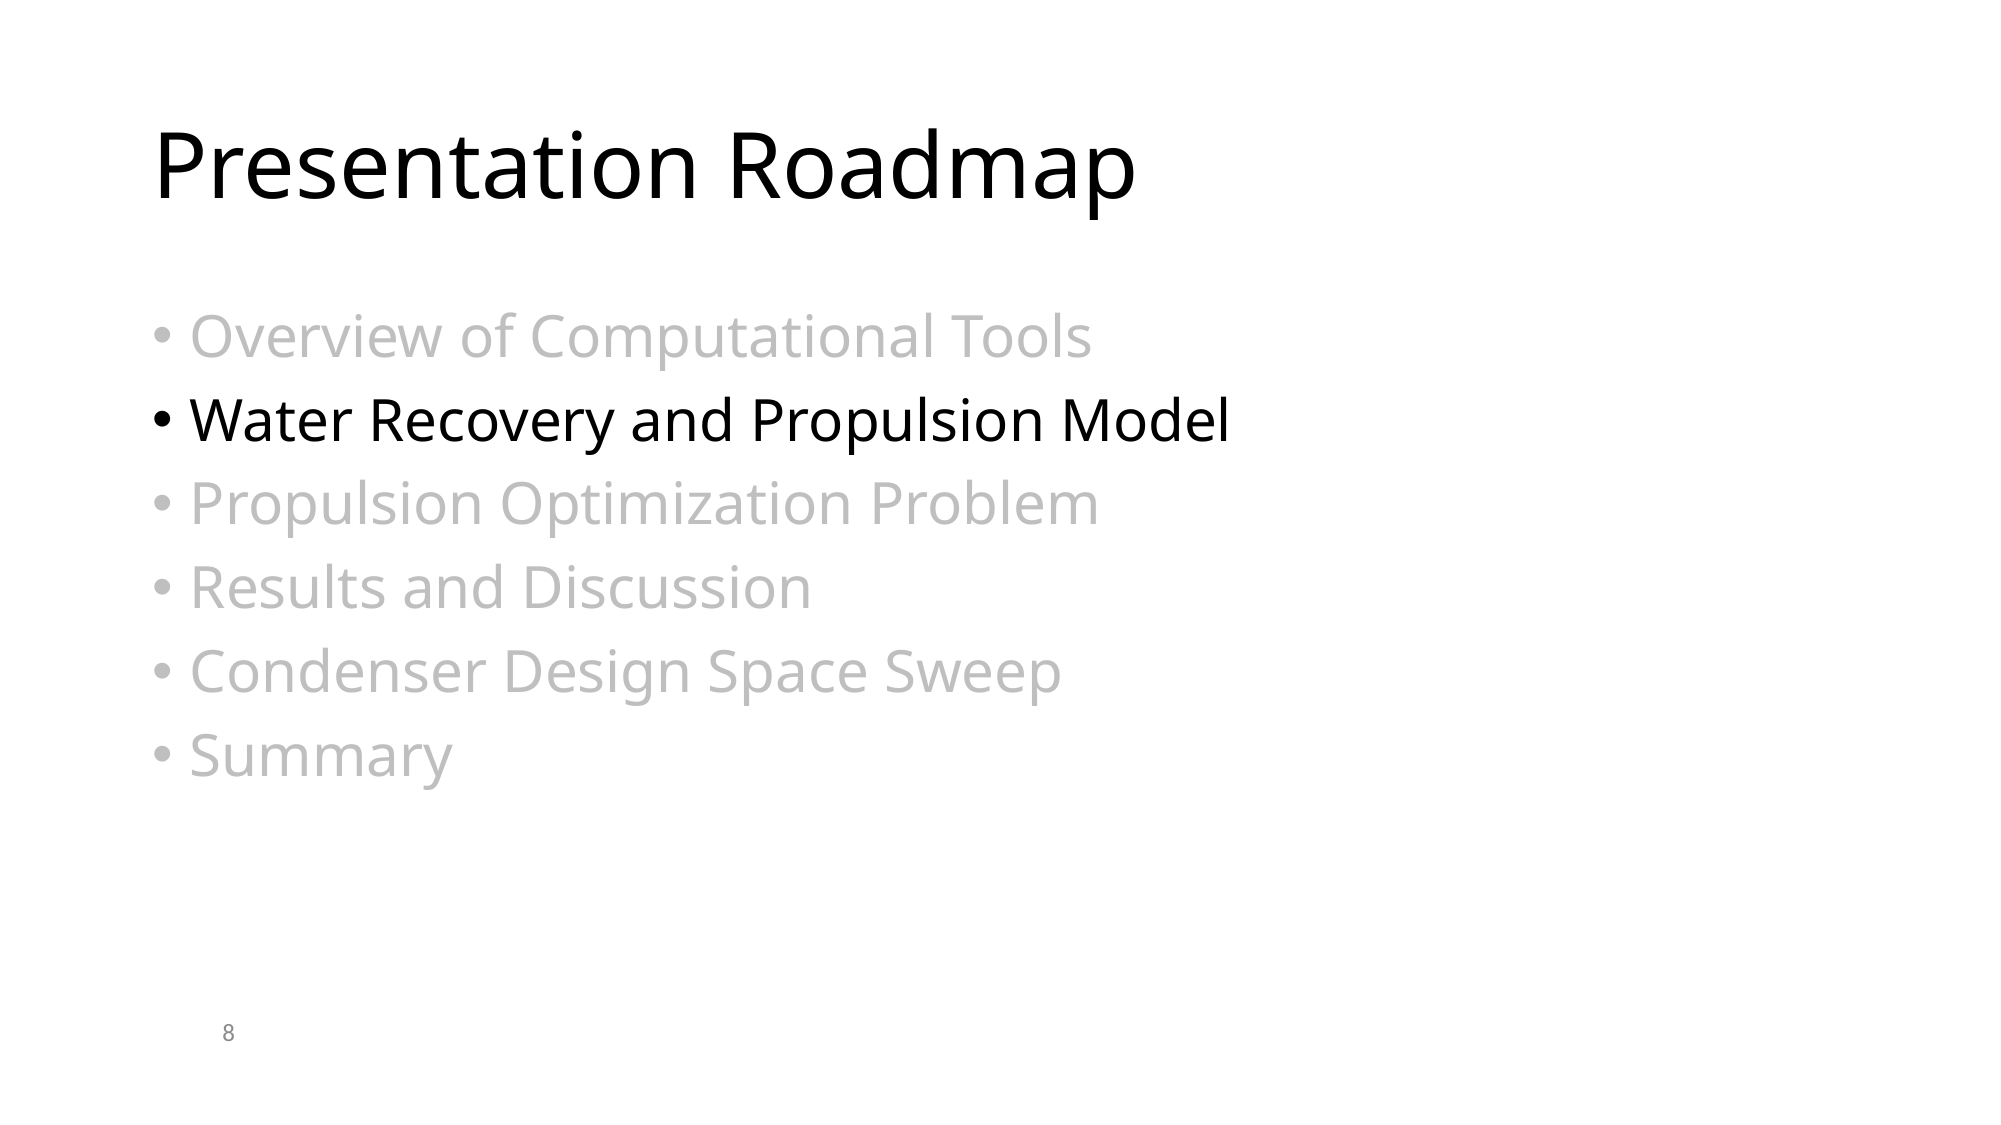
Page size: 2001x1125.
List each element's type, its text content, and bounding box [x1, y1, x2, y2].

list Overview of Computational Tools Water Recovery and Propulsion Model Propulsion Optimization Problem Results and Discussion Condenser Design Space Sweep Summary [137, 299, 1863, 1014]
title Presentation Roadmap [137, 59, 1863, 278]
slide_number 8 [50, 1012, 250, 1050]
